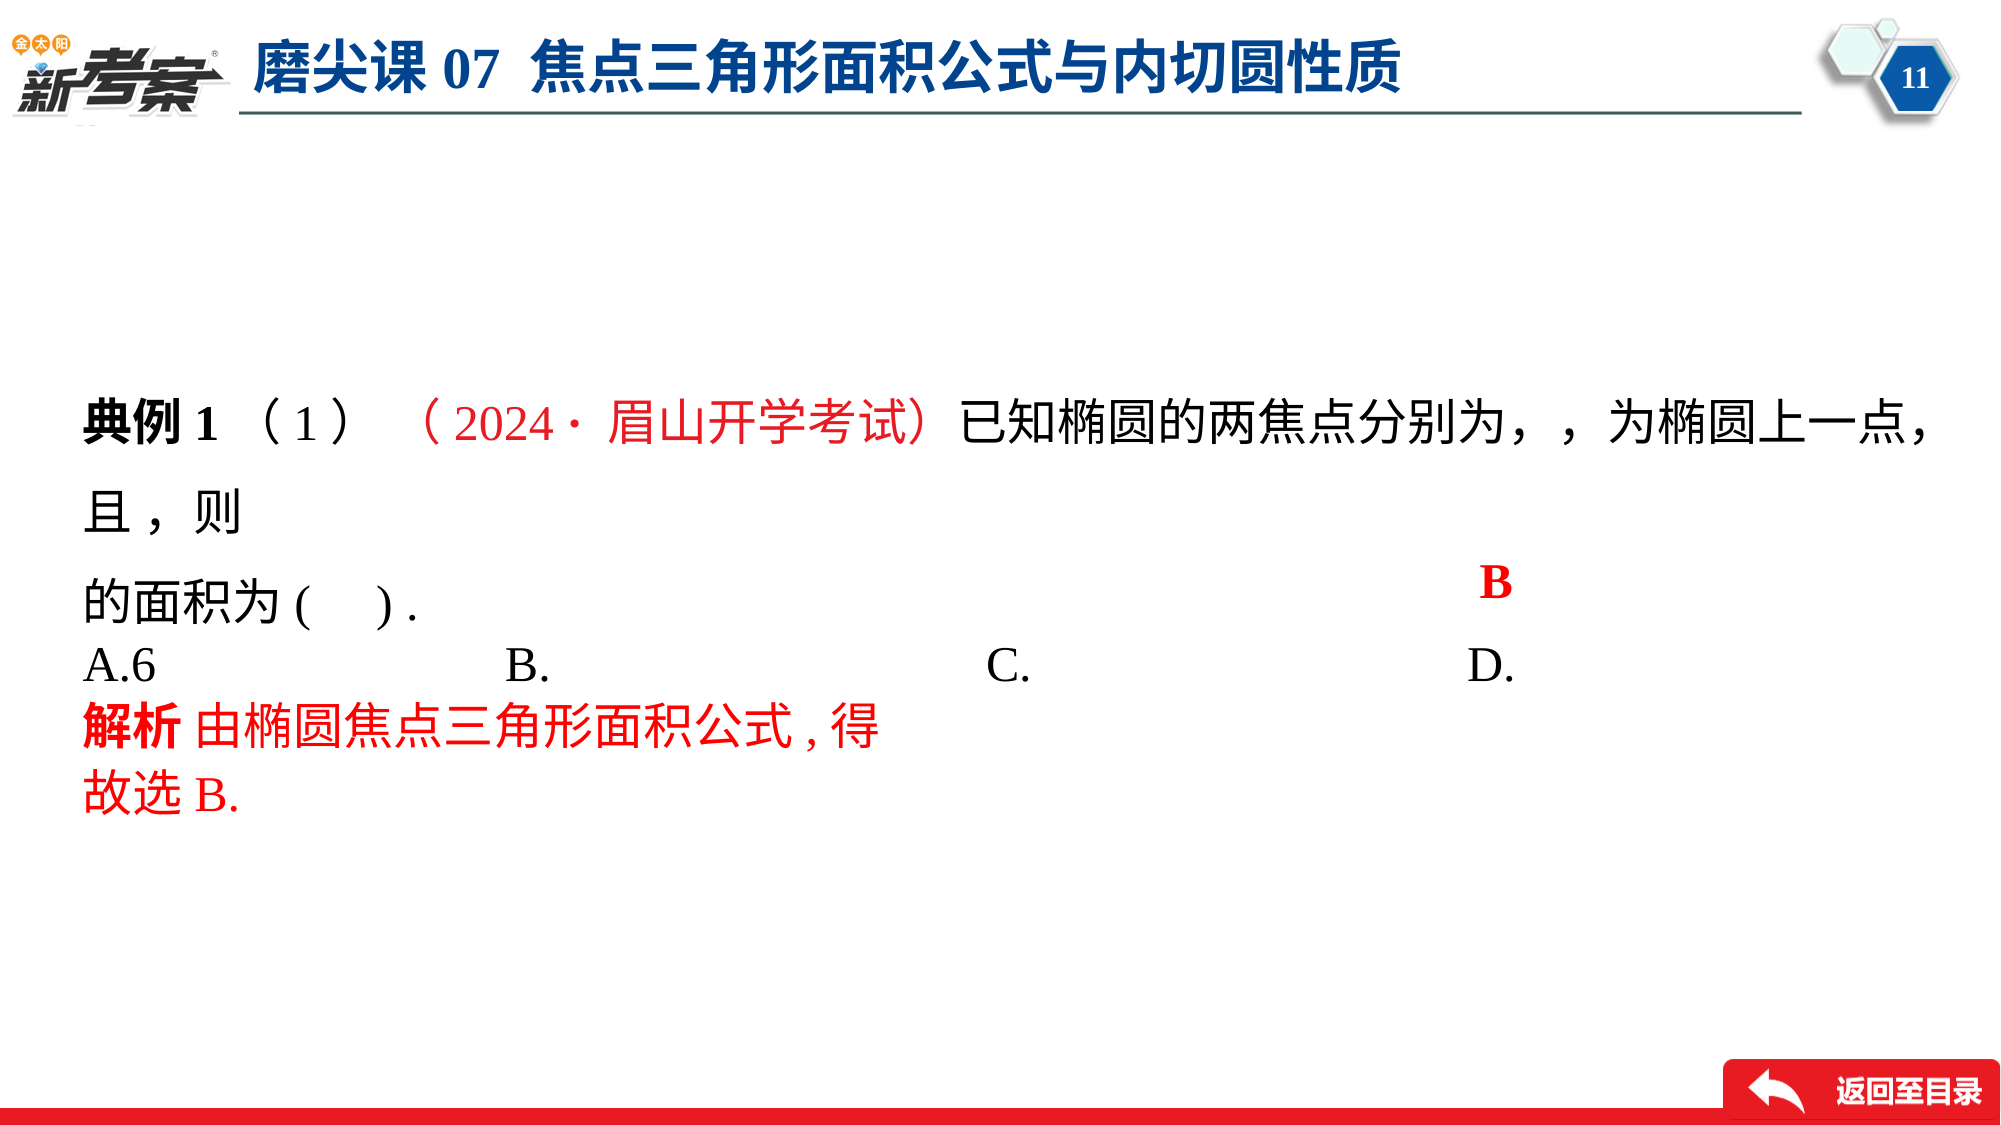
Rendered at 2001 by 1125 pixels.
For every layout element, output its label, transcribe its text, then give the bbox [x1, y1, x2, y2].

text_box B [1461, 521, 1532, 600]
picture [0, 0, 2001, 1125]
